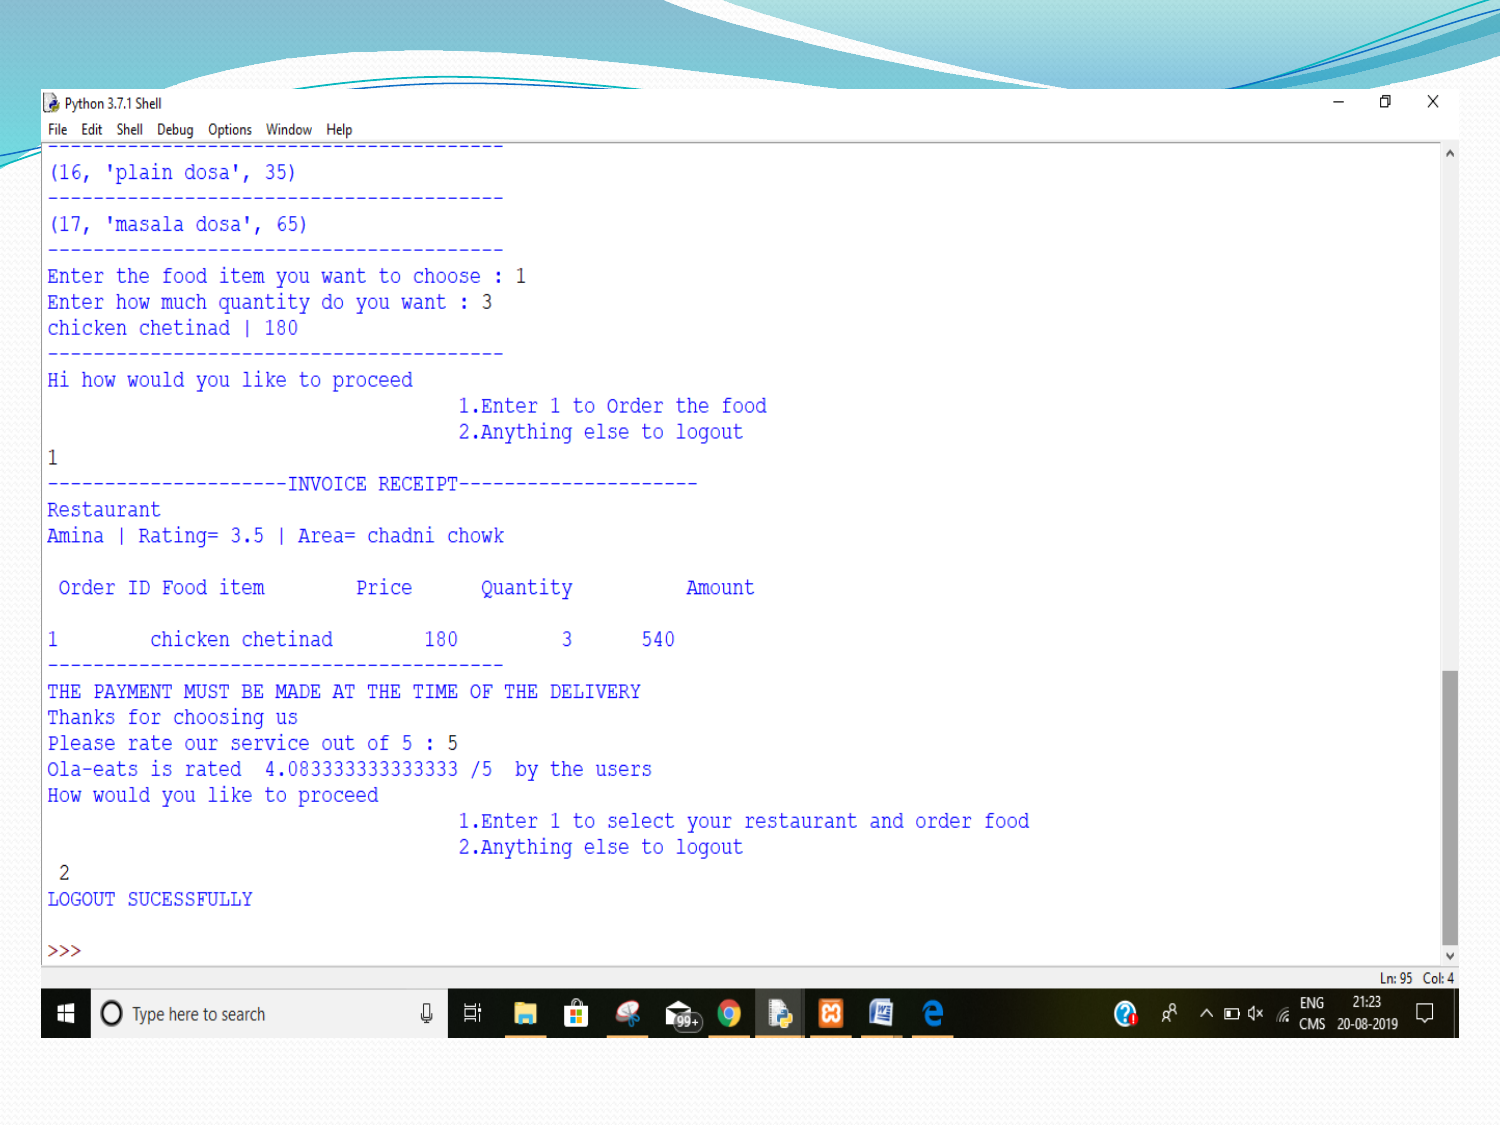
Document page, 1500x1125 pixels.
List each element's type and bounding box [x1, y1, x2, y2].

list [41, 89, 1459, 1038]
